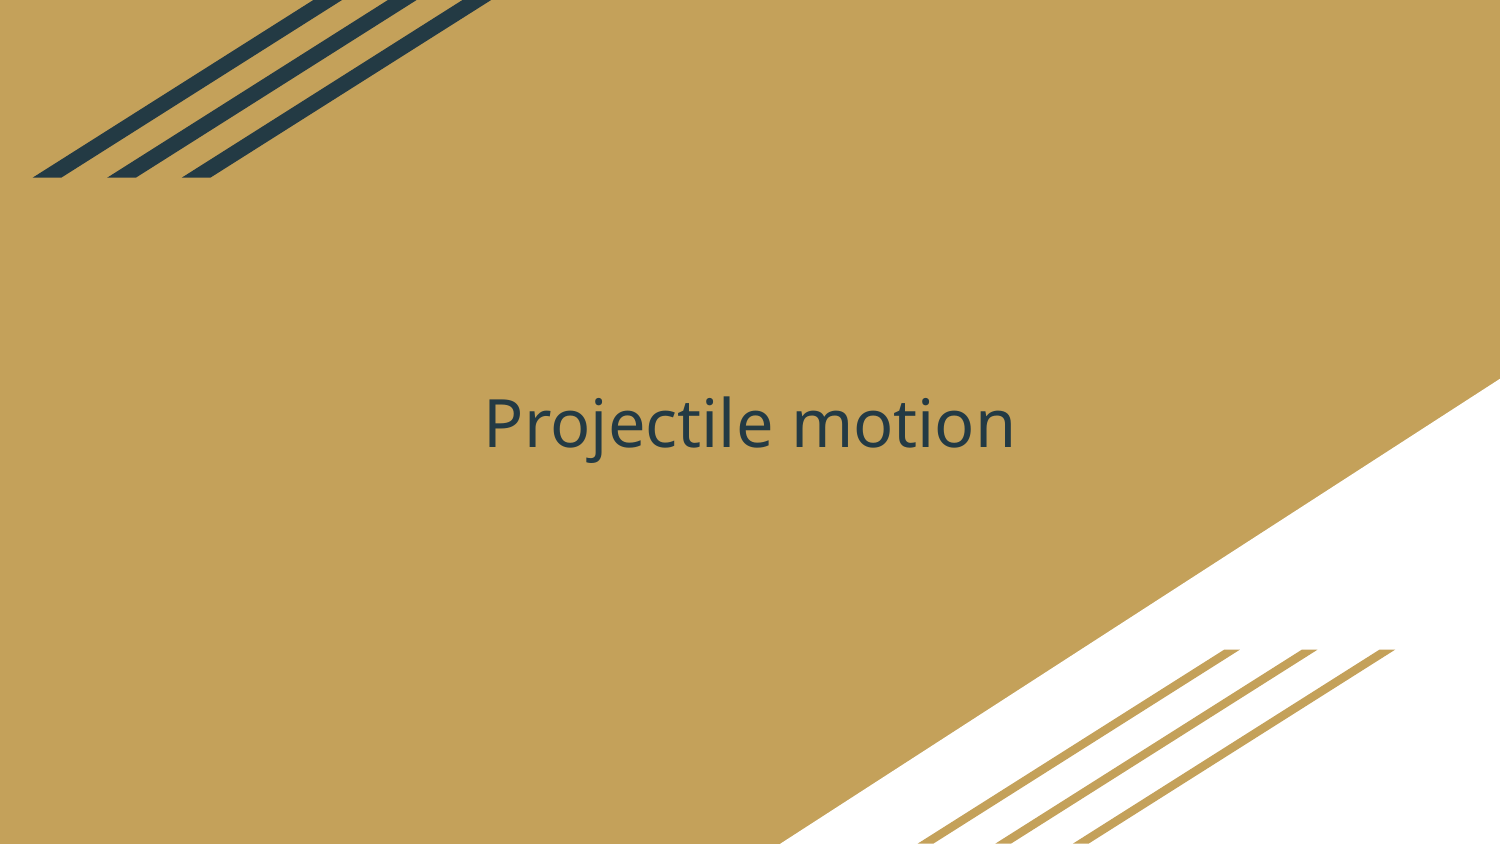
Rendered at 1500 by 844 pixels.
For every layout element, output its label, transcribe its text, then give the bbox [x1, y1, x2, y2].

title Projectile motion [309, 286, 1192, 557]
